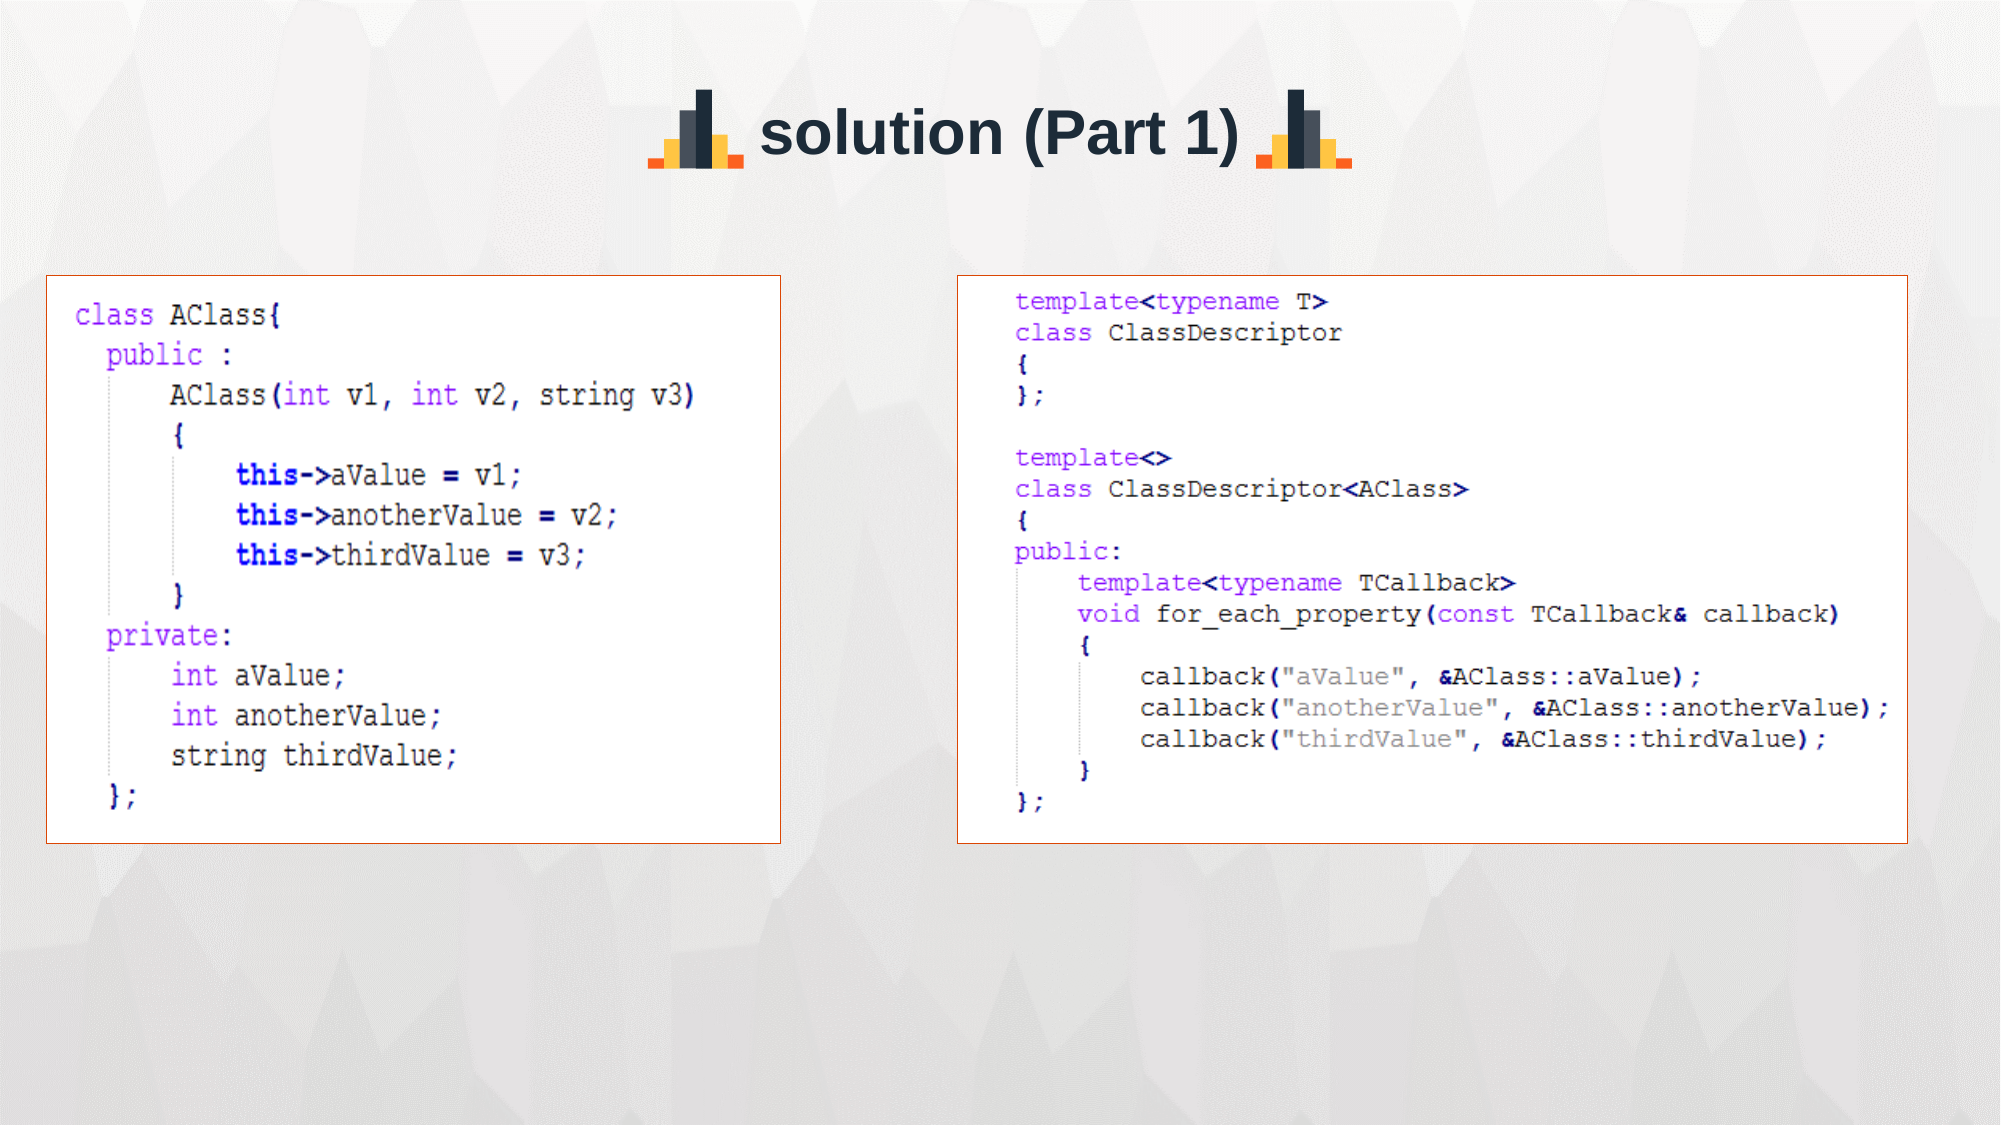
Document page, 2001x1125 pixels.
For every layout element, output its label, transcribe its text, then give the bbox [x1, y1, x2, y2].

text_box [647, 89, 744, 169]
text_box solution (Part 1) [744, 47, 1256, 211]
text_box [1256, 89, 1353, 169]
picture [0, 0, 2001, 1125]
